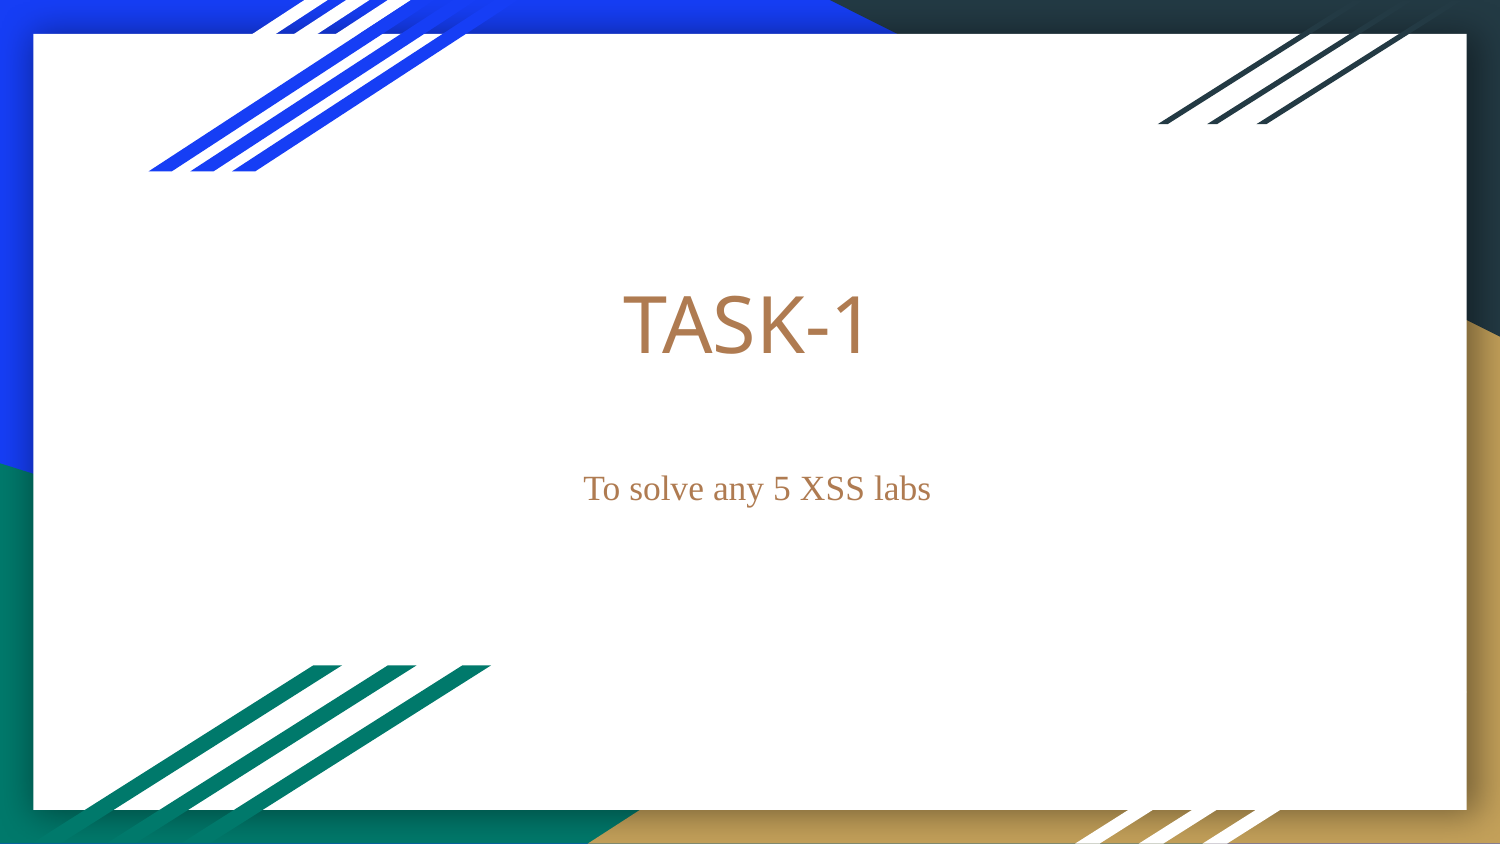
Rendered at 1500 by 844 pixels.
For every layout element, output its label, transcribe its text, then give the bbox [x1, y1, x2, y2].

title TASK-1 [310, 203, 1190, 441]
text_box To solve any 5 XSS labs [209, 450, 1306, 523]
